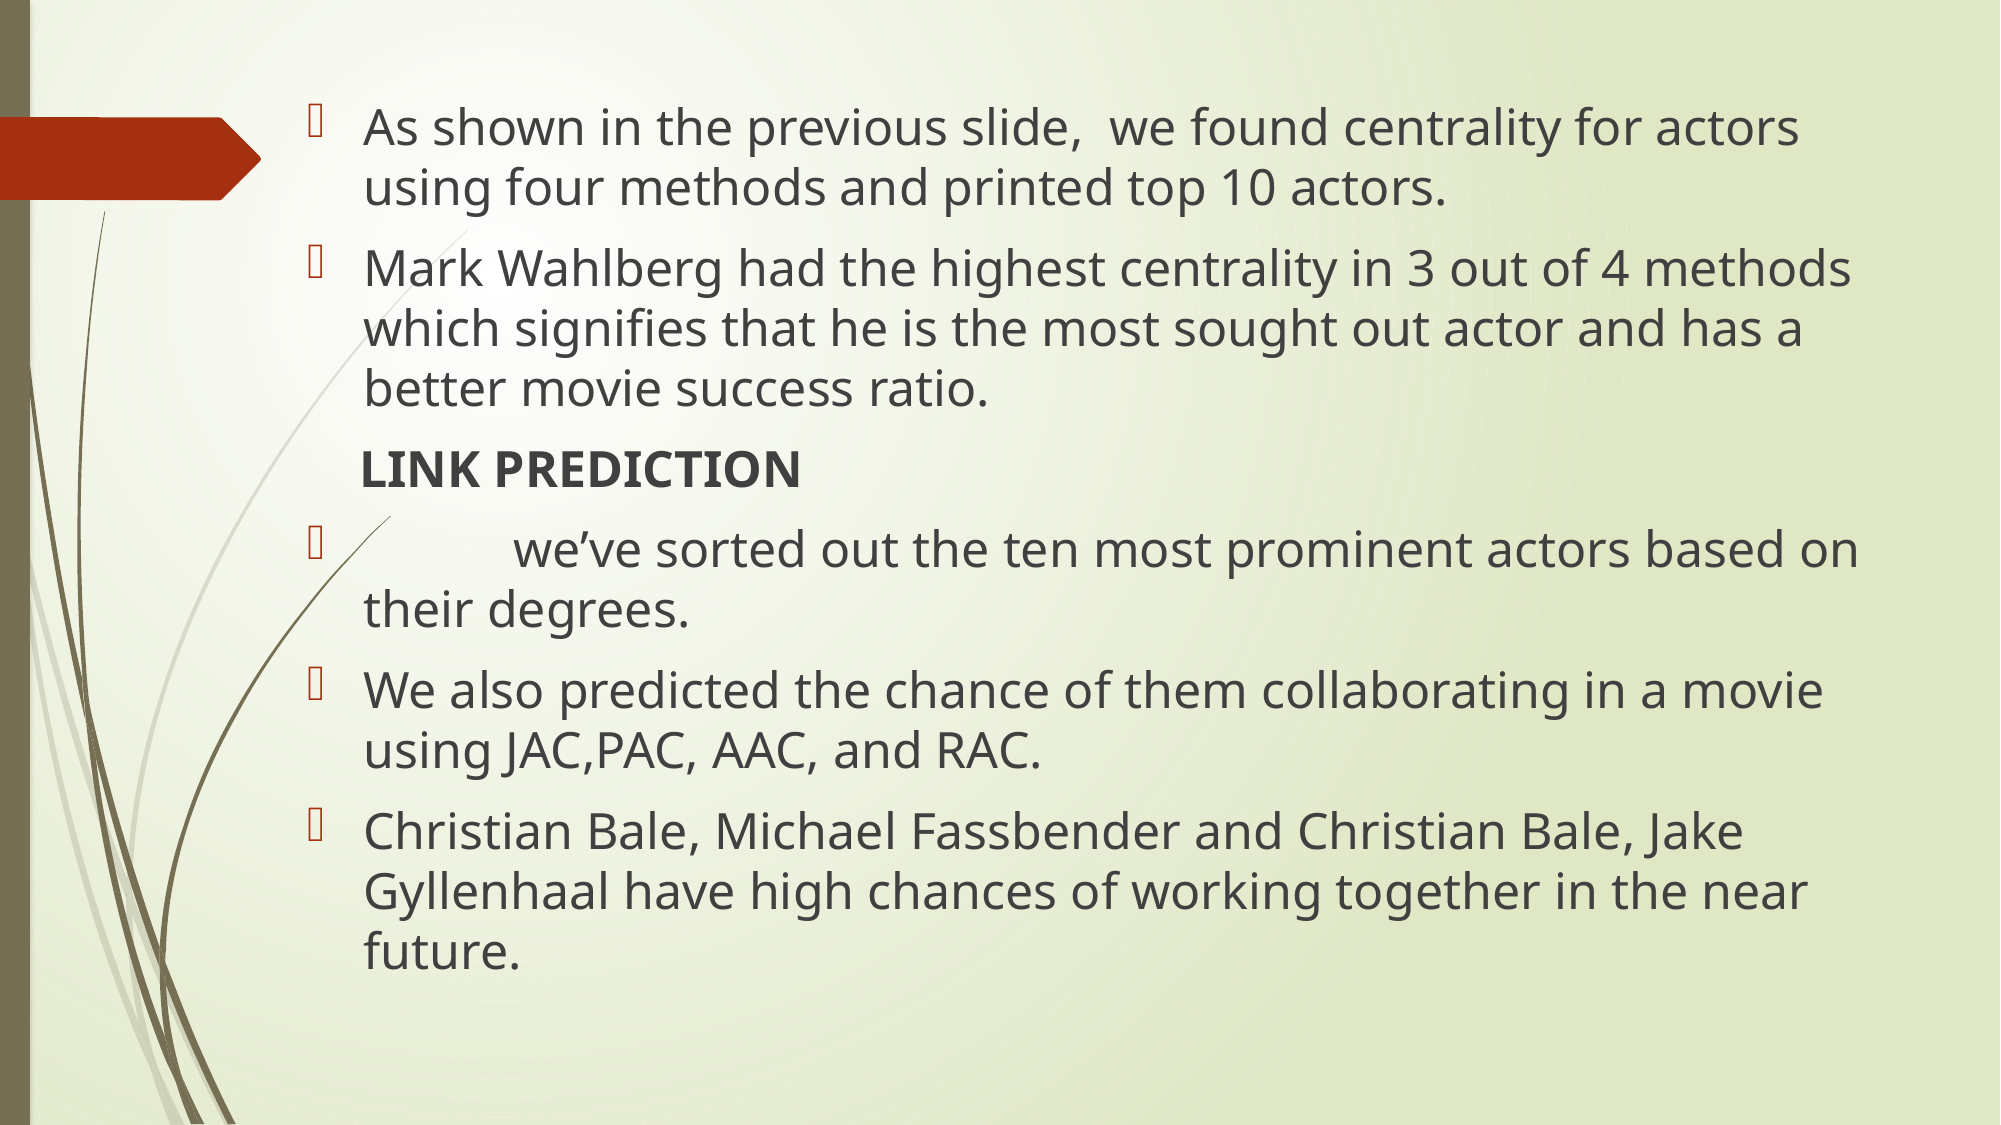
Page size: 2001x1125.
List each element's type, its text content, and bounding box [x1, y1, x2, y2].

list As shown in the previous slide, we found centrality for actors using four methods and printed top 10 actors. Mark Wahlberg had the highest centrality in 3 out of 4 methods which signifies that he is the most sought out actor and has a better movie success ratio. LINK PREDICTION we’ve sorted out the ten most prominent actors based on their degrees. We also predicted the chance of them collaborating in a movie using JAC,PAC, AAC, and RAC. Christian Bale, Michael Fassbender and Christian Bale, Jake Gyllenhaal have high chances of working together in the near future. [292, 87, 1901, 1061]
